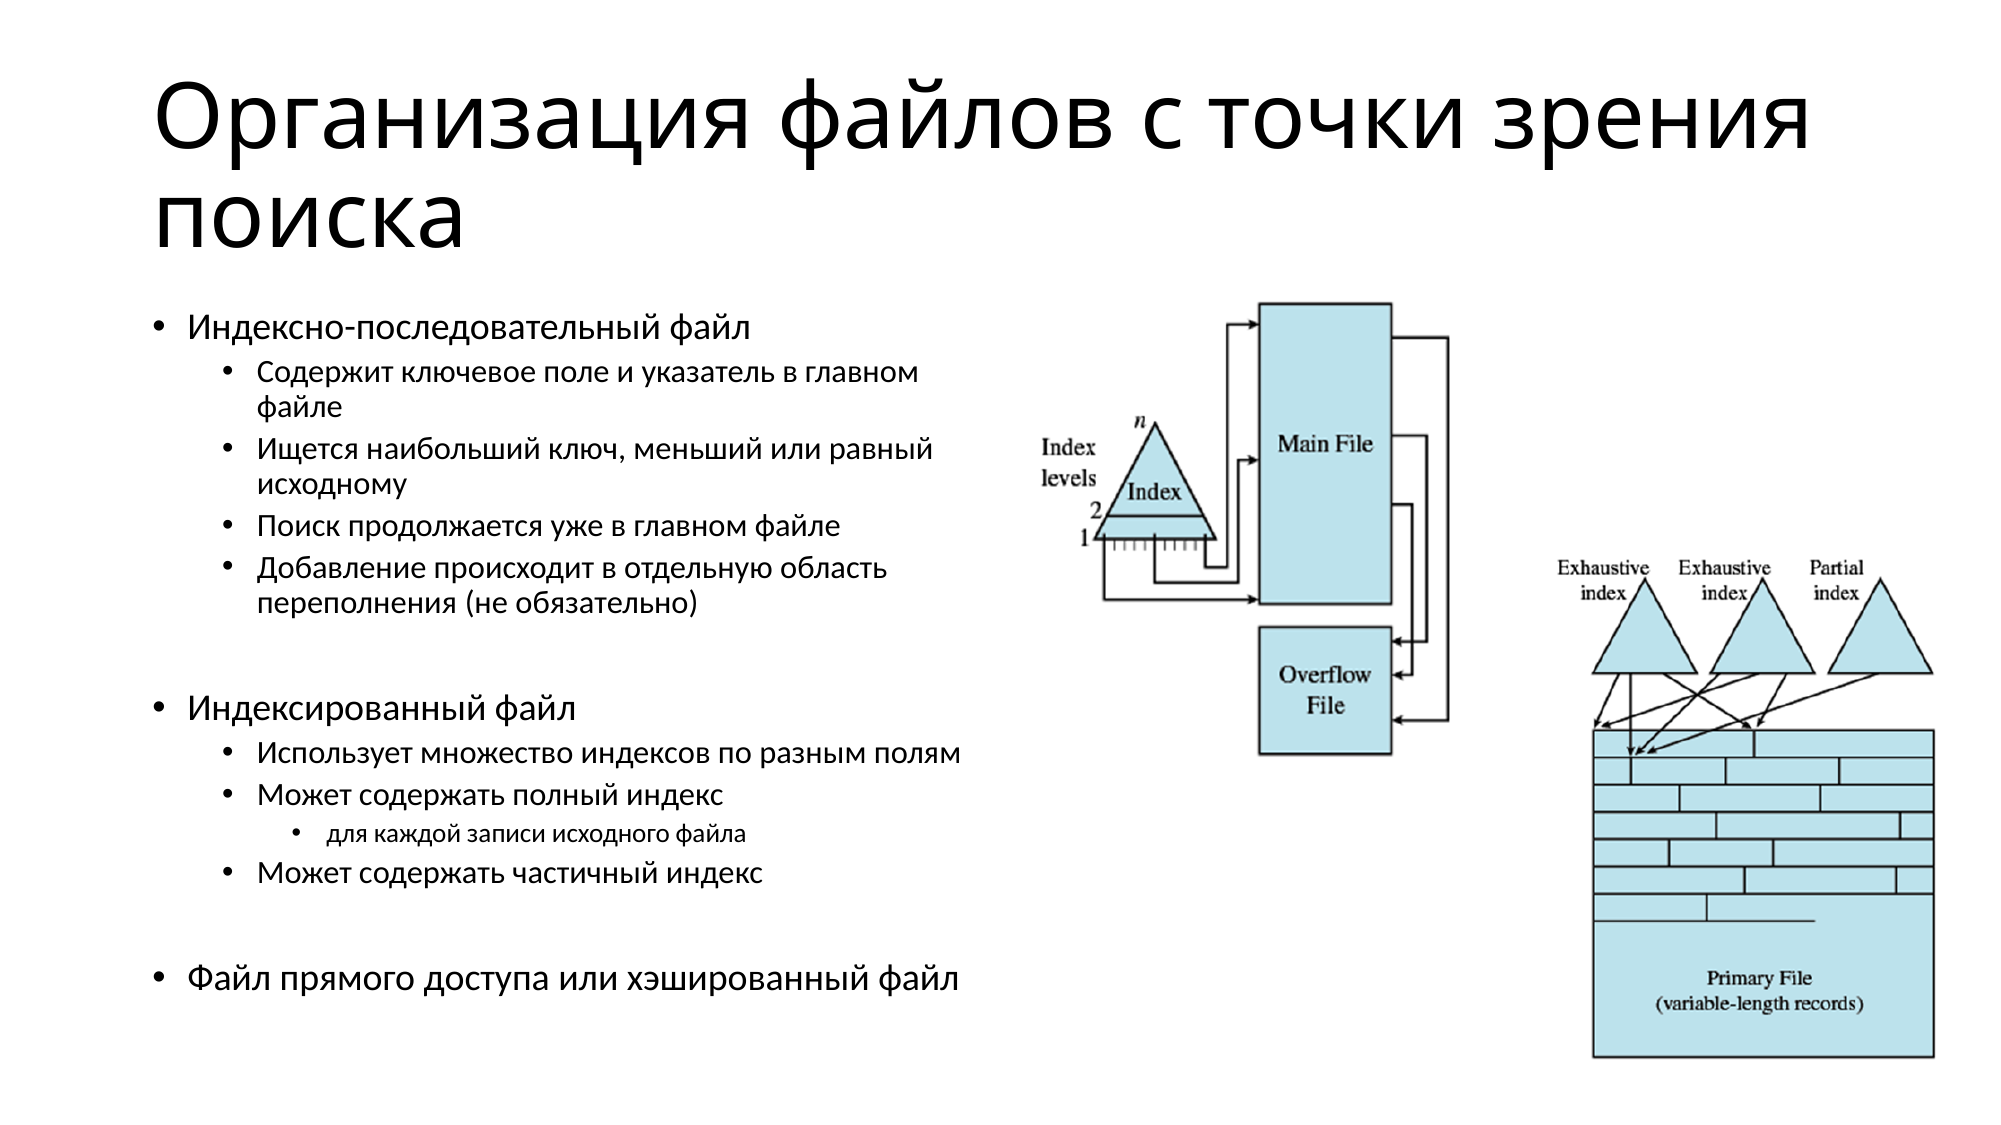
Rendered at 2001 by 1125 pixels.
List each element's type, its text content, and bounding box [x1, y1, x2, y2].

list Индексно-последовательный файл Содержит ключевое поле и указатель в главном файле Ищется наибольший ключ, меньший или равный исходному Поиск продолжается уже в главном файле Добавление происходит в отдельную область переполнения (не обязательно) Индексированный файл Использует множество индексов по разным полям Может содержать полный индекс для каждой записи исходного файла Может содержать частичный индекс Файл прямого доступа или хэшированный файл [137, 299, 1000, 1014]
picture [1542, 550, 1950, 1086]
title Организация файлов с точки зрения поиска [137, 59, 1863, 278]
picture [1028, 277, 1483, 772]
